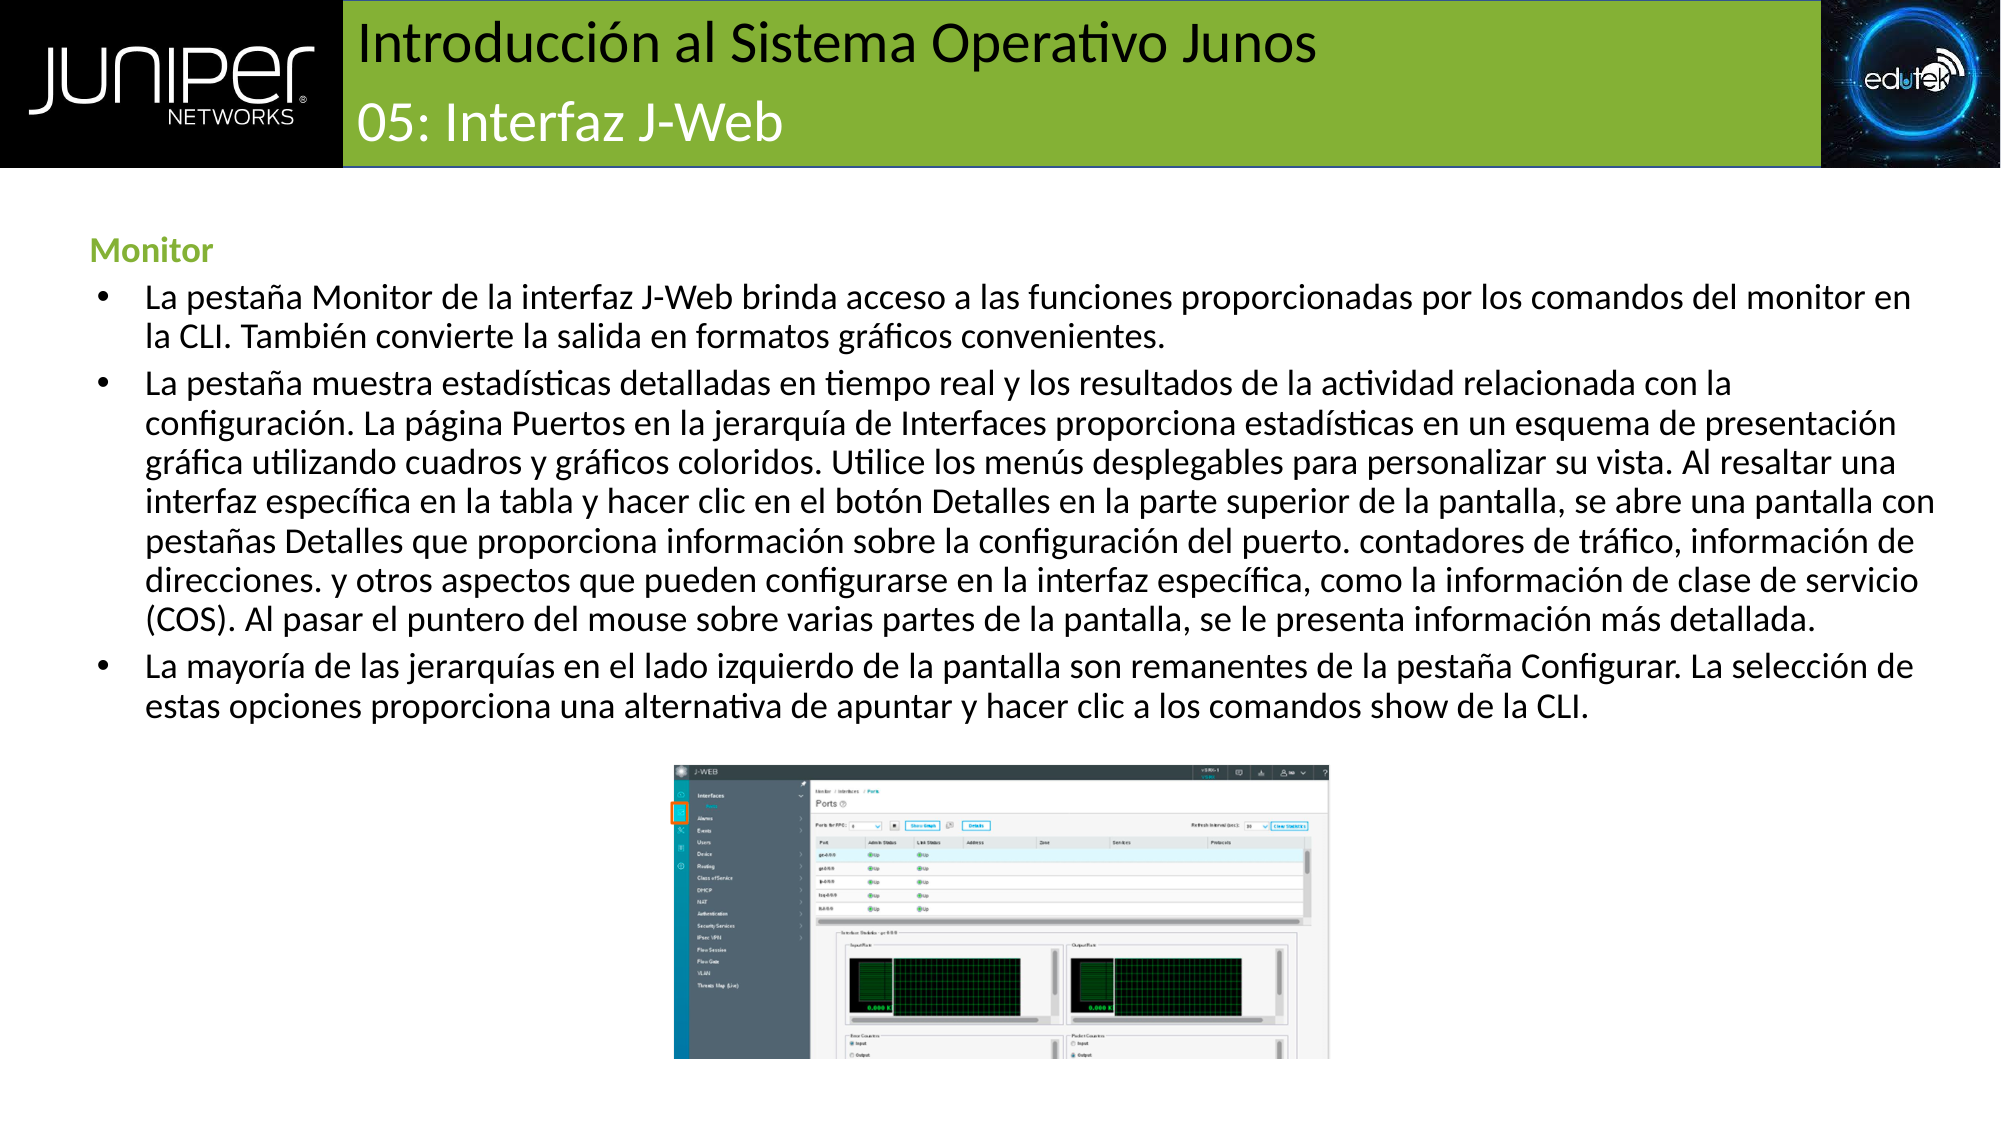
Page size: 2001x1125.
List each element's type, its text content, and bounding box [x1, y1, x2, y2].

title Introducción al Sistema Operativo Junos [342, 3, 2000, 84]
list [668, 762, 1332, 1069]
list Monitor La pestaña Monitor de la interfaz J-Web brinda acceso a las funciones proporcionadas por los comandos del monitor en la CLI. También convierte la salida en formatos gráficos convenientes. La pestaña muestra estadísticas detalladas en tiempo real y los resultados de la actividad relacionada con la configuración. La página Puertos en la jerarquía de Interfaces proporciona estadísticas en un esquema de presentación gráfica utilizando cuadros y gráficos coloridos. Utilice los menús desplegables para personalizar su vista. Al resaltar una interfaz específica en la tabla y hacer clic en el botón Detalles en la parte superior de la pantalla, se abre una pantalla con pestañas Detalles que proporciona información sobre la configuración del puerto. contadores de tráfico, información de direcciones. y otros aspectos que pueden configurarse en la interfaz específica, como la información de clase de servicio (COS). Al pasar el puntero del mouse sobre varias partes de la pantalla, se le presenta información más detallada. La mayoría de las jerarquías en el lado izquierdo de la pantalla son remanentes de la pestaña Configurar. La selección de estas opciones proporciona una alternativa de apuntar y hacer clic a los comandos show de la CLI. [74, 223, 1955, 775]
picture [1821, 0, 2001, 168]
picture [0, 0, 343, 168]
list 05: Interfaz J-Web [342, 83, 1606, 168]
